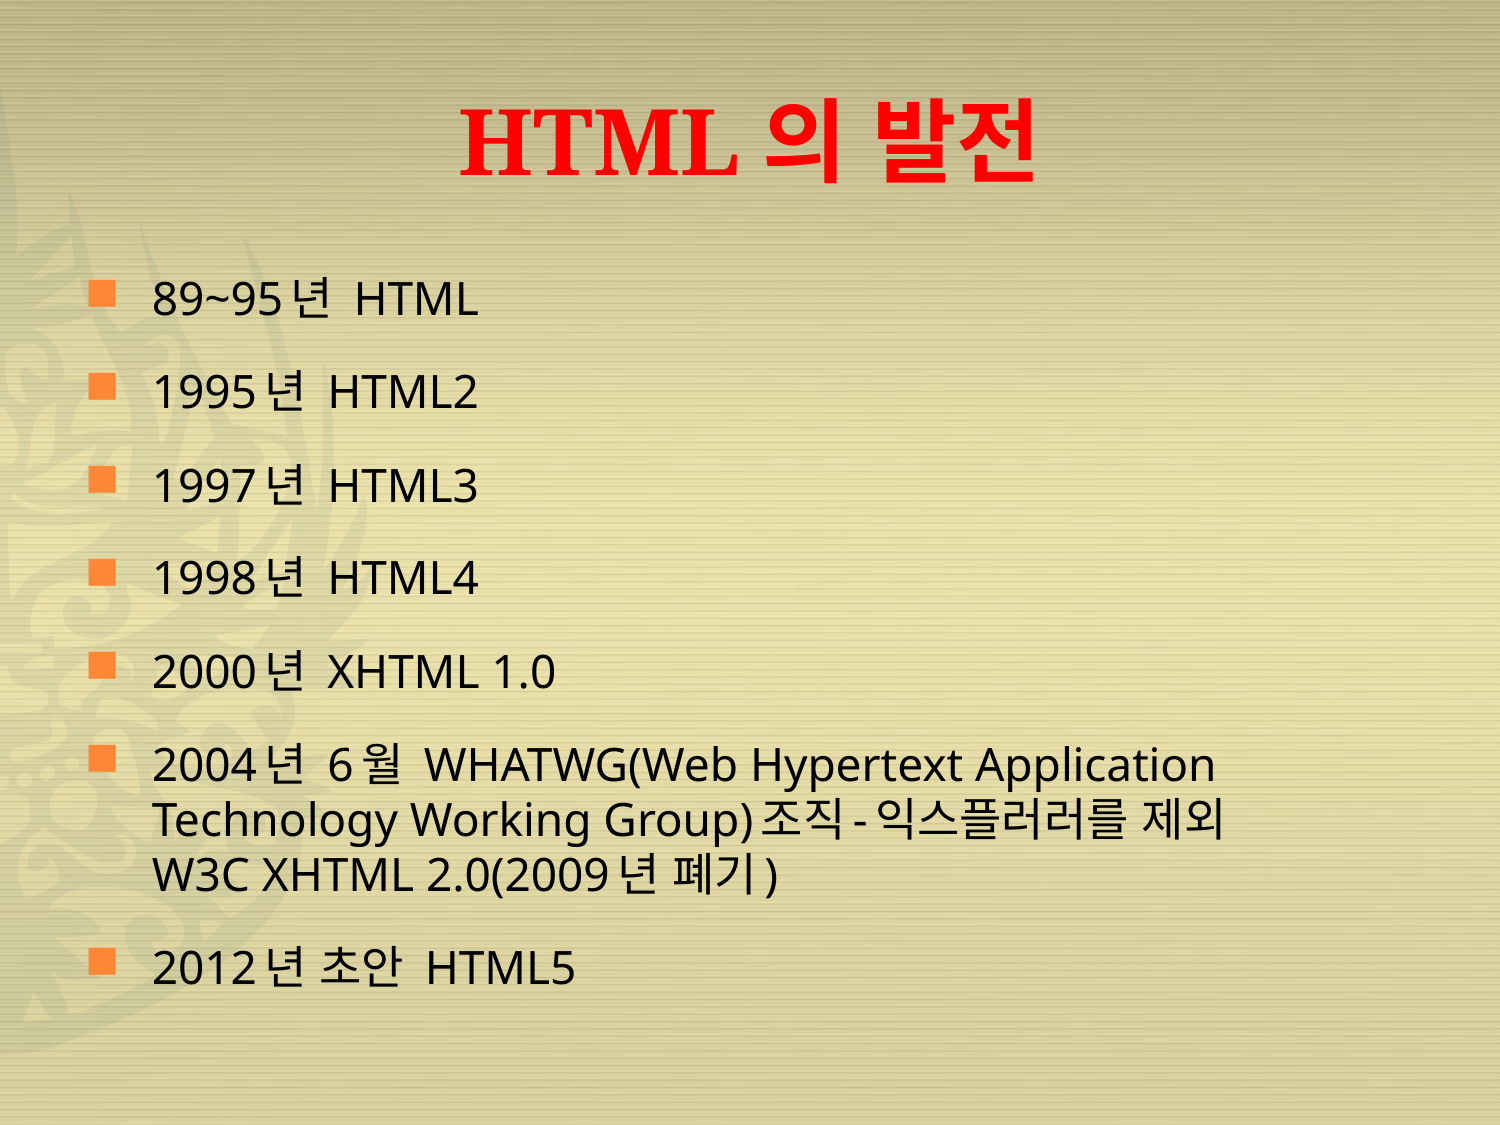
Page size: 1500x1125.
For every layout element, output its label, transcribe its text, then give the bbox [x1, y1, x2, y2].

list 89~95년 HTML 1995년 HTML2 1997년 HTML3 1998년 HTML4 2000년 XHTML 1.0 2004년 6월 WHATWG(Web Hypertext Application Technology Working Group)조직-익스플러러를 제외 W3C XHTML 2.0(2009년 폐기) 2012년 초안 HTML5 [75, 262, 1425, 1005]
title HTML의 발전 [75, 45, 1425, 233]
